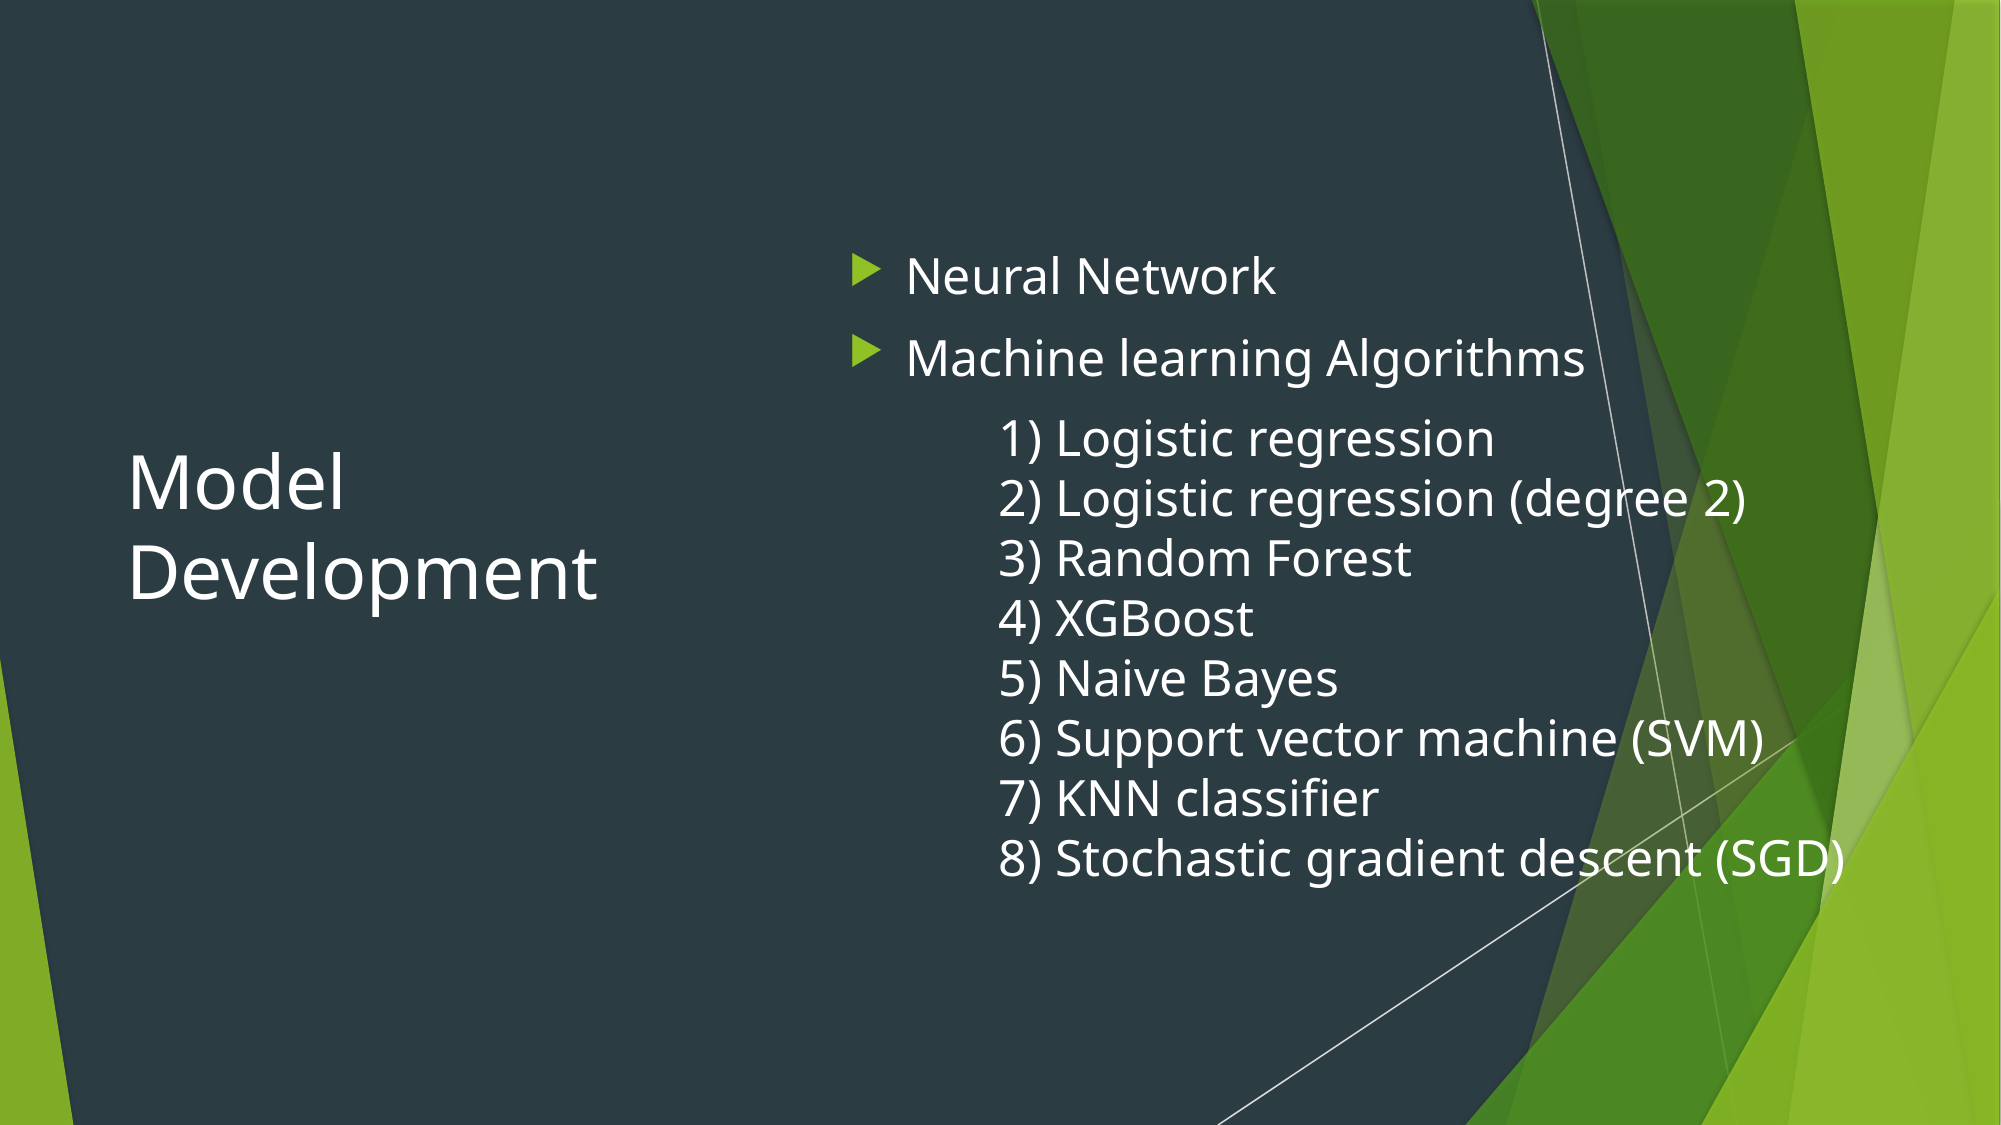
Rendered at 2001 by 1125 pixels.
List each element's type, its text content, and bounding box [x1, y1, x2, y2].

title Model Development [111, 99, 742, 949]
list Neural Network Machine learning Algorithms 1) Logistic regression 2) Logistic regression (degree 2) 3) Random Forest 4) XGBoost 5) Naive Bayes 6) Support vector machine (SVM) 7) KNN classifier 8) Stochastic gradient descent (SGD) [833, 81, 1908, 1051]
